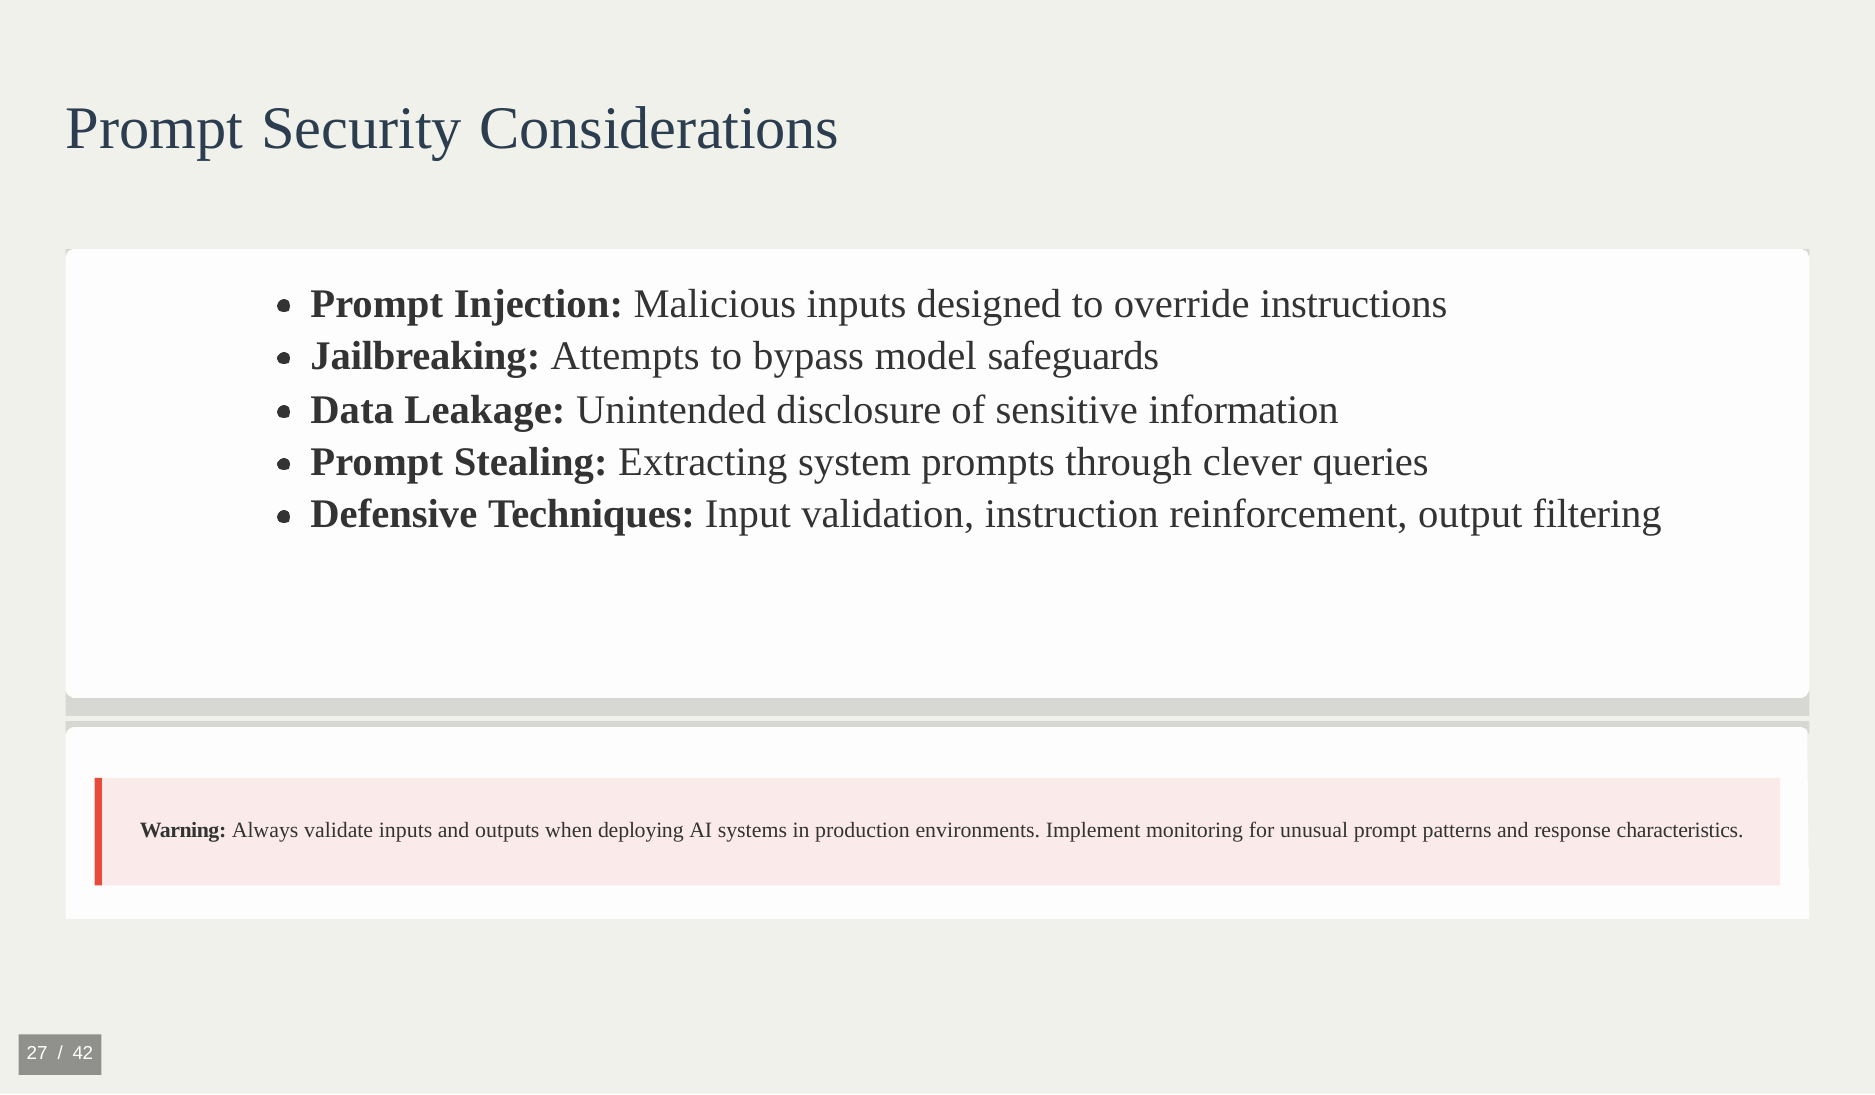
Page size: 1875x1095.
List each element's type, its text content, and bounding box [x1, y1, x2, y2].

title Prompt Security Considerations [63, 31, 1812, 249]
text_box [65, 720, 1810, 920]
slide_number 27 / 42 [20, 1040, 96, 1095]
text_box [18, 1034, 102, 1075]
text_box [65, 248, 1810, 717]
